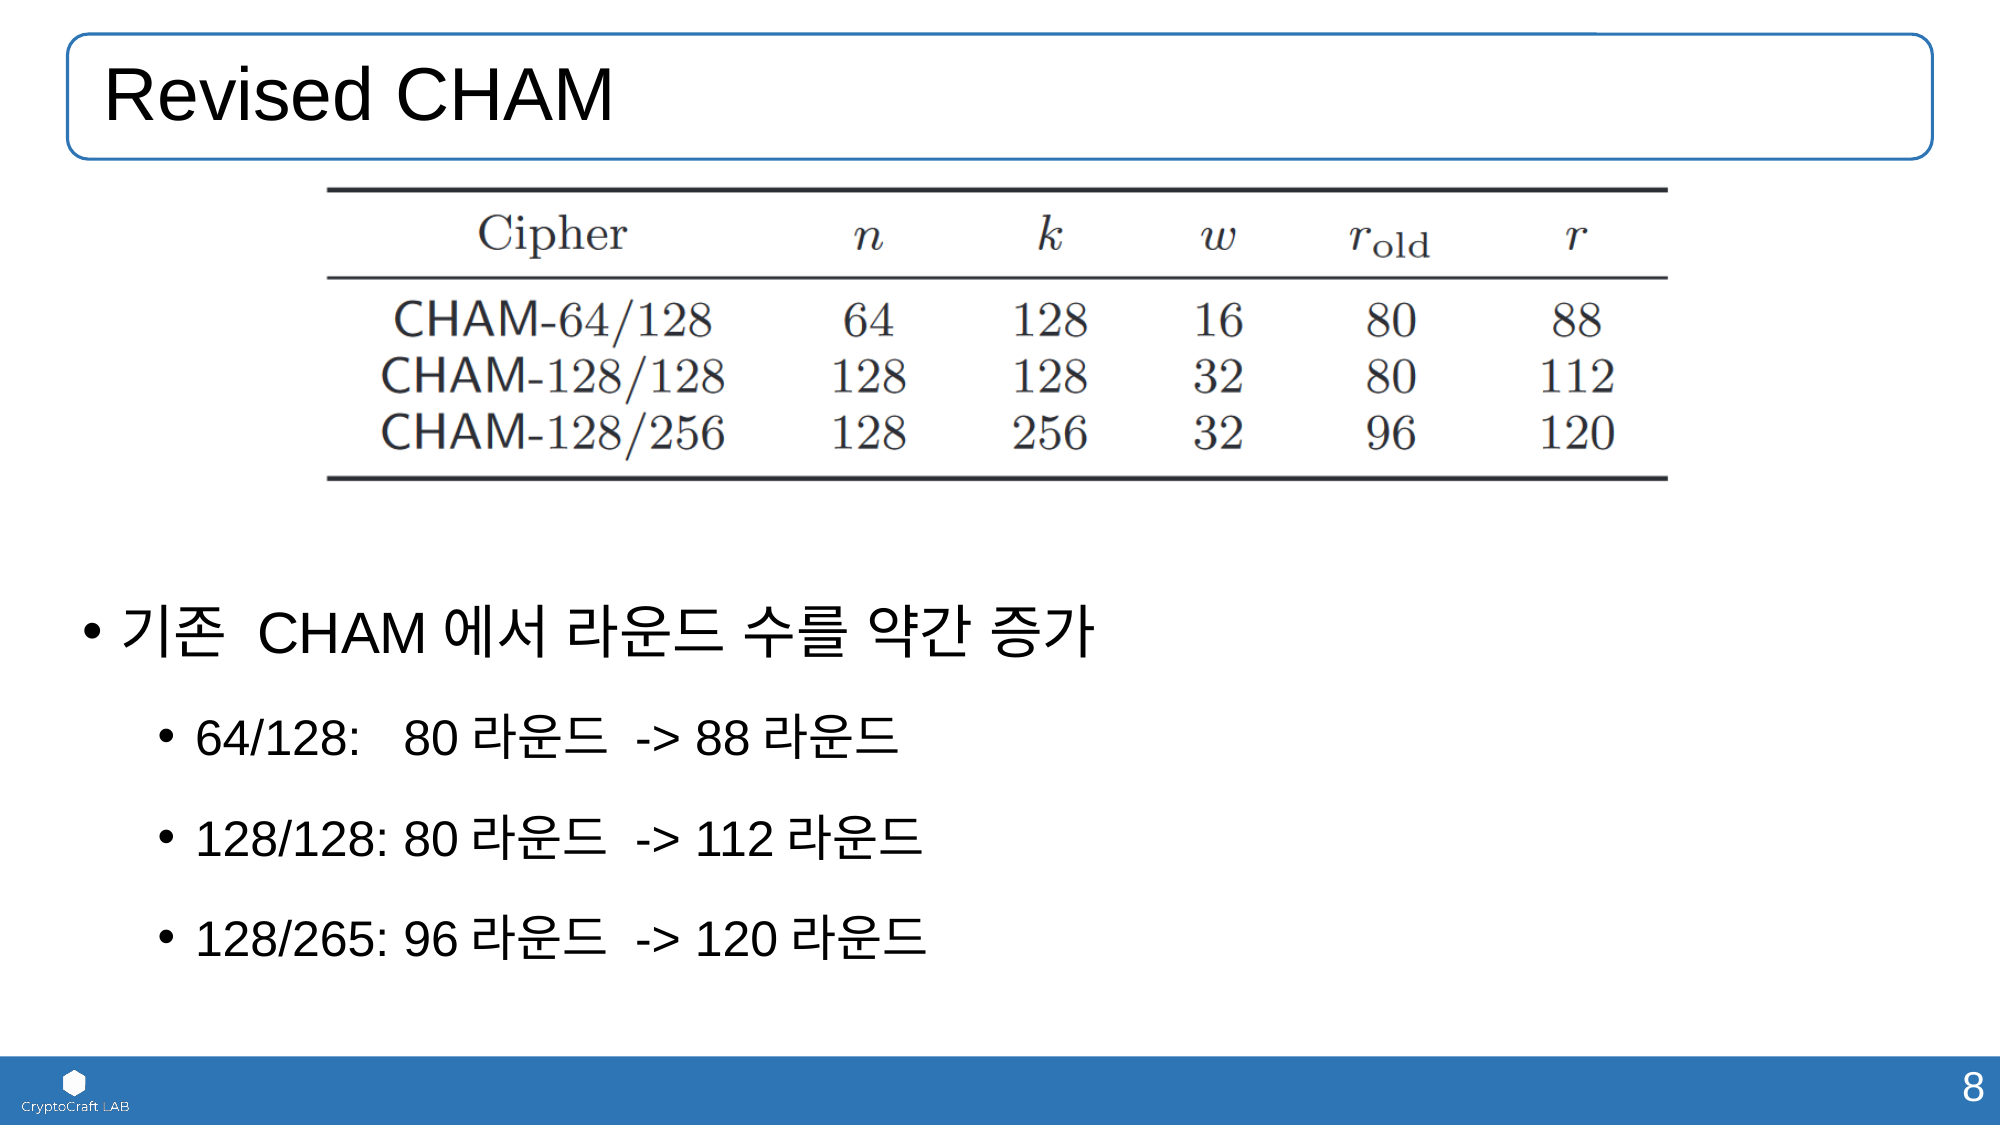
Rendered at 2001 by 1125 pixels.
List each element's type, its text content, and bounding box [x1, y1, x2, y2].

picture [320, 177, 1680, 490]
picture [13, 1061, 138, 1123]
list 기존 CHAM에서 라운드 수를 약간 증가 64/128: 80라운드 -> 88라운드 128/128: 80라운드 -> 112라운드 128/265: 96라운드 -> 120라운드 [67, 507, 1933, 1019]
title Revised CHAM [67, 34, 1933, 160]
